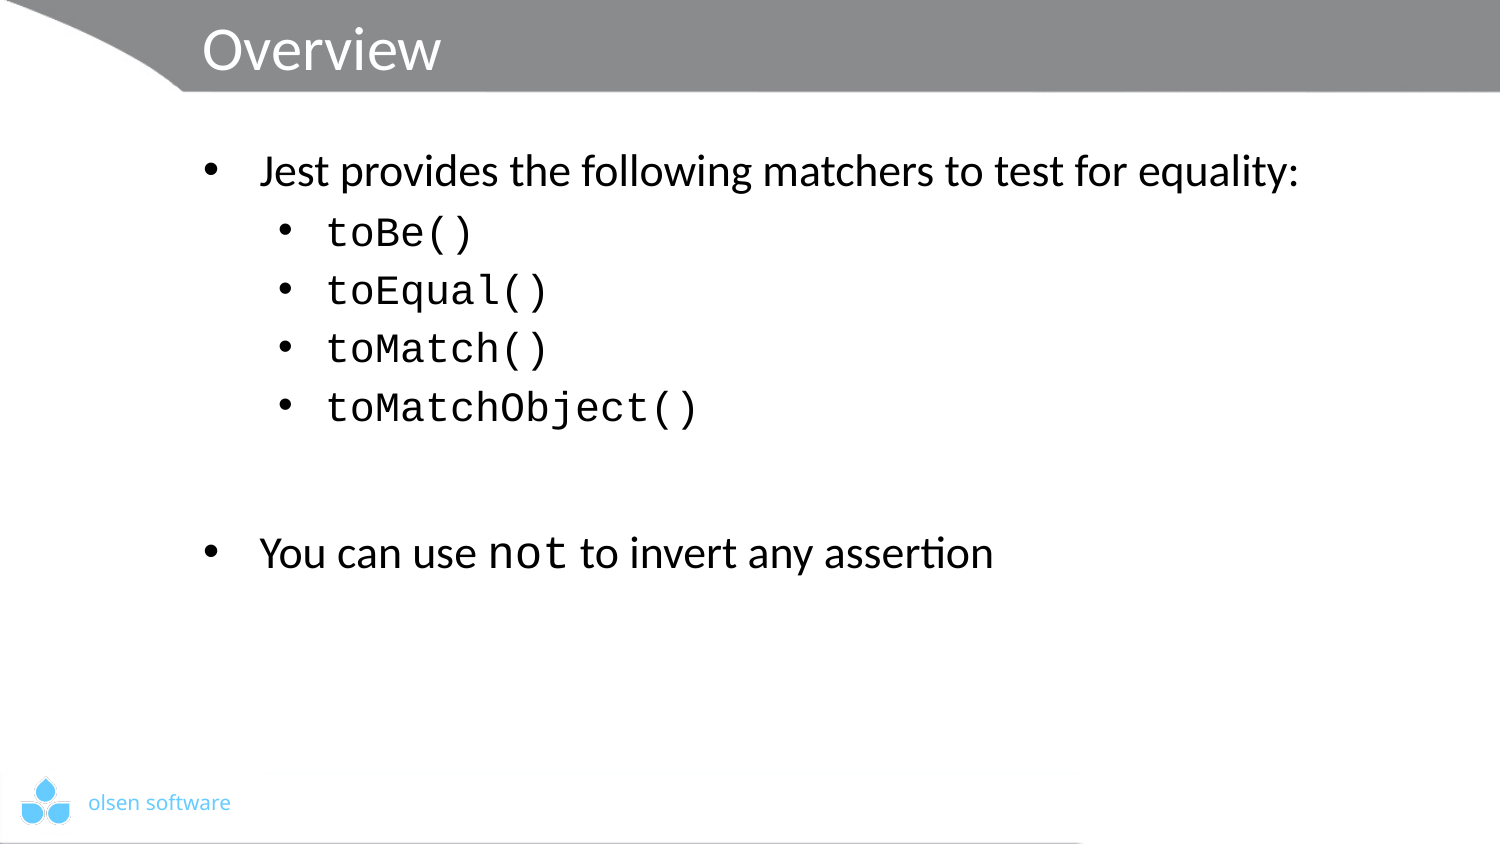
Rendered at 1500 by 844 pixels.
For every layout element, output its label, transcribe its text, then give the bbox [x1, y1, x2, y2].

title Overview [187, 0, 1426, 93]
list Jest provides the following matchers to test for equality: toBe() toEqual() toMatch() toMatchObject() You can use not to invert any assertion [188, 133, 1446, 716]
picture [0, 0, 1500, 844]
